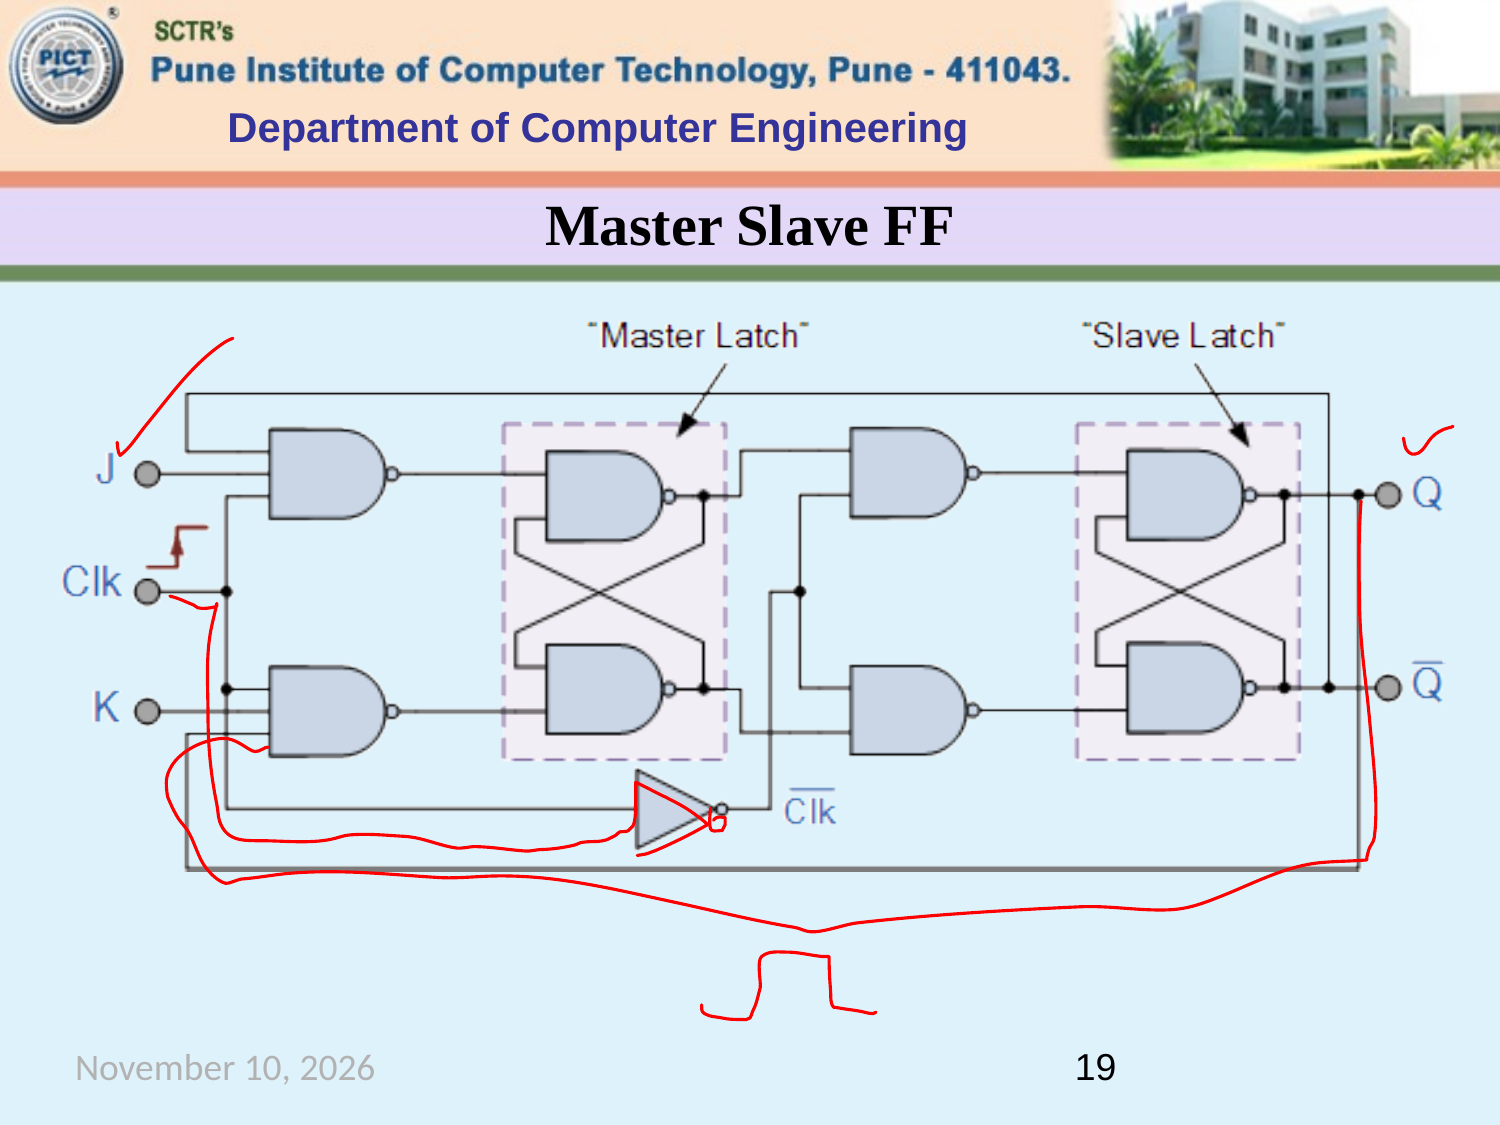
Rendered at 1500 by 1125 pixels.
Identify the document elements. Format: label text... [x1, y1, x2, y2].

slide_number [75, 1042, 425, 1103]
picture [0, 0, 1500, 1125]
text_box Master Slave FF [74, 179, 1425, 263]
slide_number 19 [1074, 1042, 1425, 1103]
text_box Department of Computer Engineering [225, 98, 972, 151]
